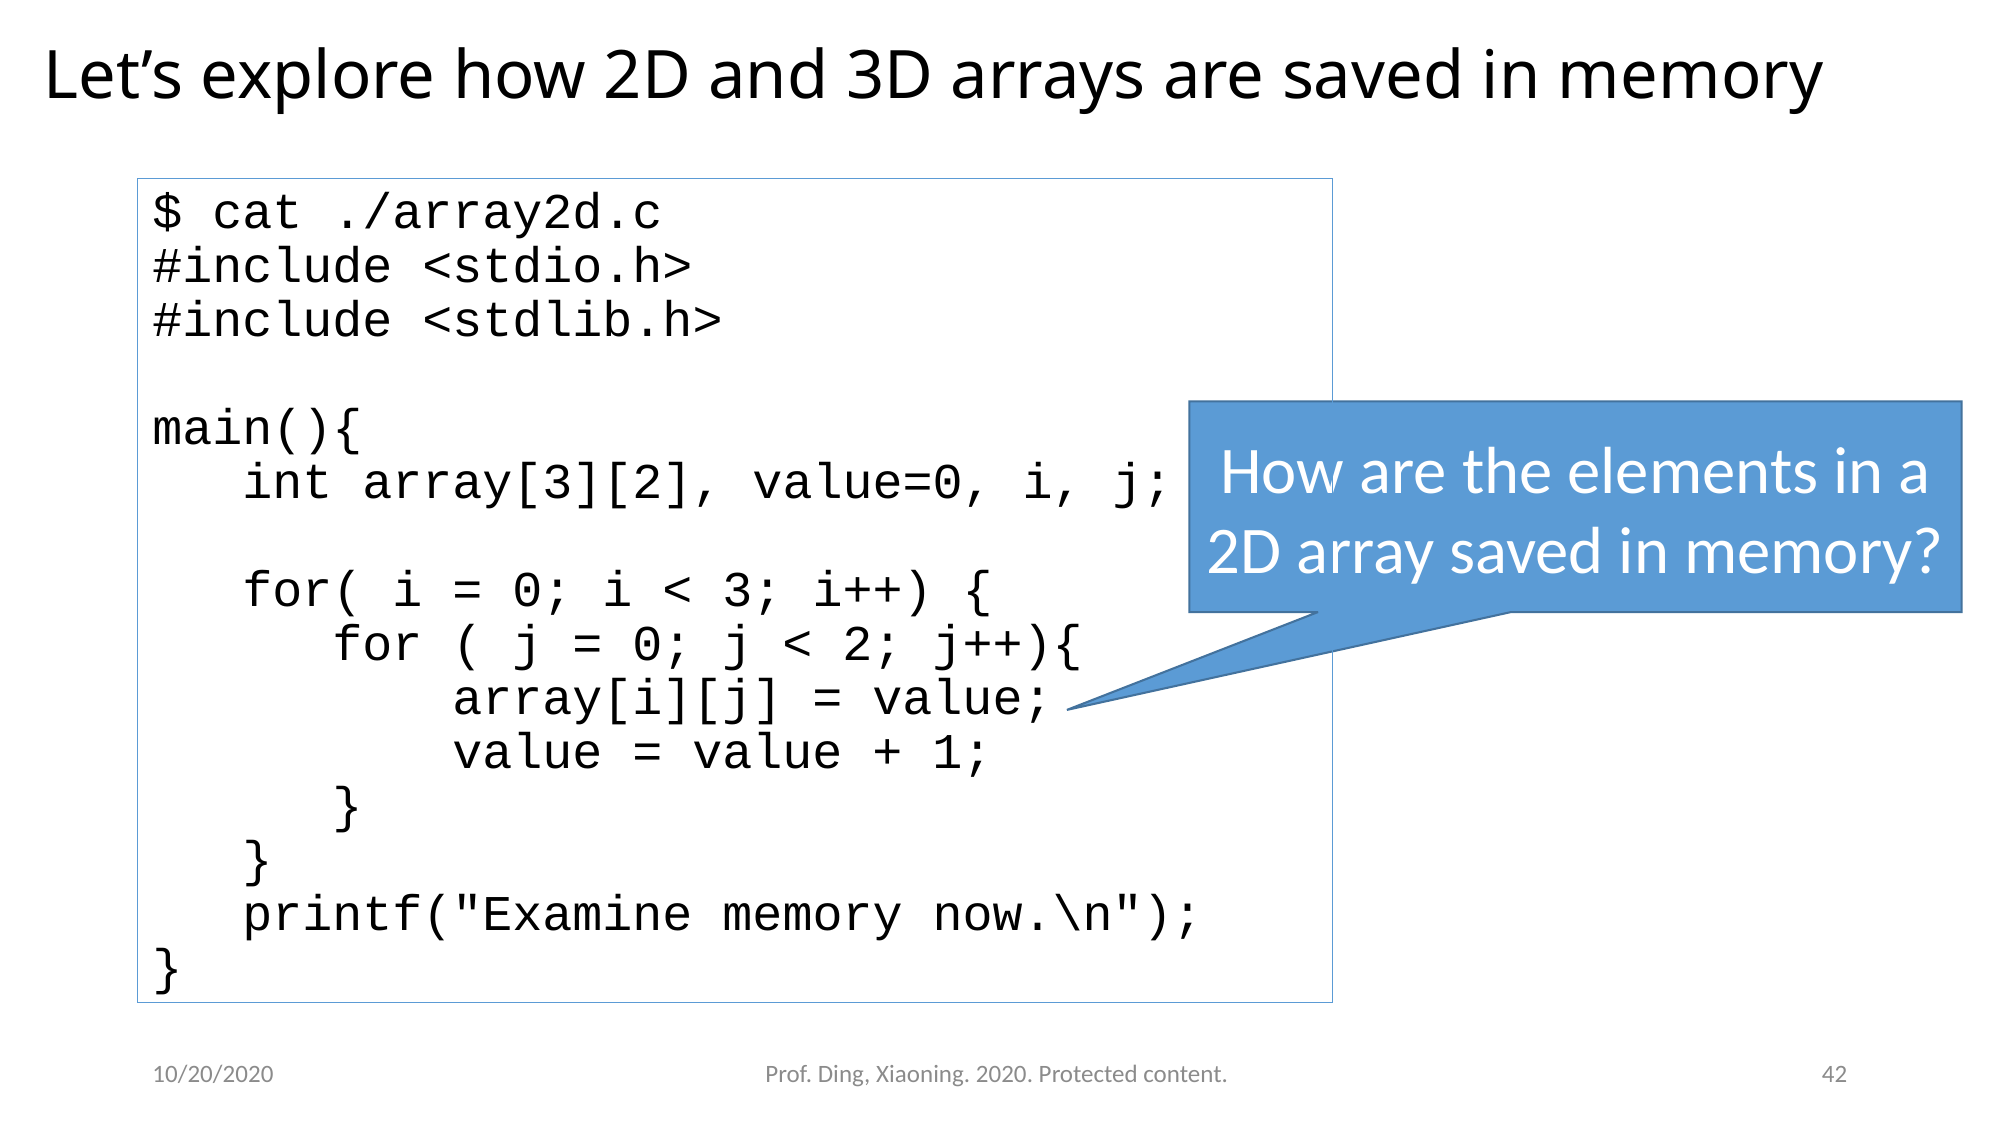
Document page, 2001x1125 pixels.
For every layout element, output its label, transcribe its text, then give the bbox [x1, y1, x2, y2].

text_box How are the elements in a 2D array saved in memory? [1333, 400, 1963, 653]
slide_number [137, 1042, 588, 1103]
footer Prof. Ding, Xiaoning. 2020. Protected content. [662, 1042, 1338, 1103]
slide_number 42 [1412, 1042, 1863, 1103]
text_box $ cat ./array2d.c #include <stdio.h> #include <stdlib.h> main(){ int array[3][2], value=0, i, j; for( i = 0; i < 3; i++) { for ( j = 0; j < 2; j++){ array[i][j] = value; value = value + 1; } } printf("Examine memory now.\n"); } [137, 178, 1333, 1003]
title Let’s explore how 2D and 3D arrays are saved in memory [28, 3, 1973, 150]
